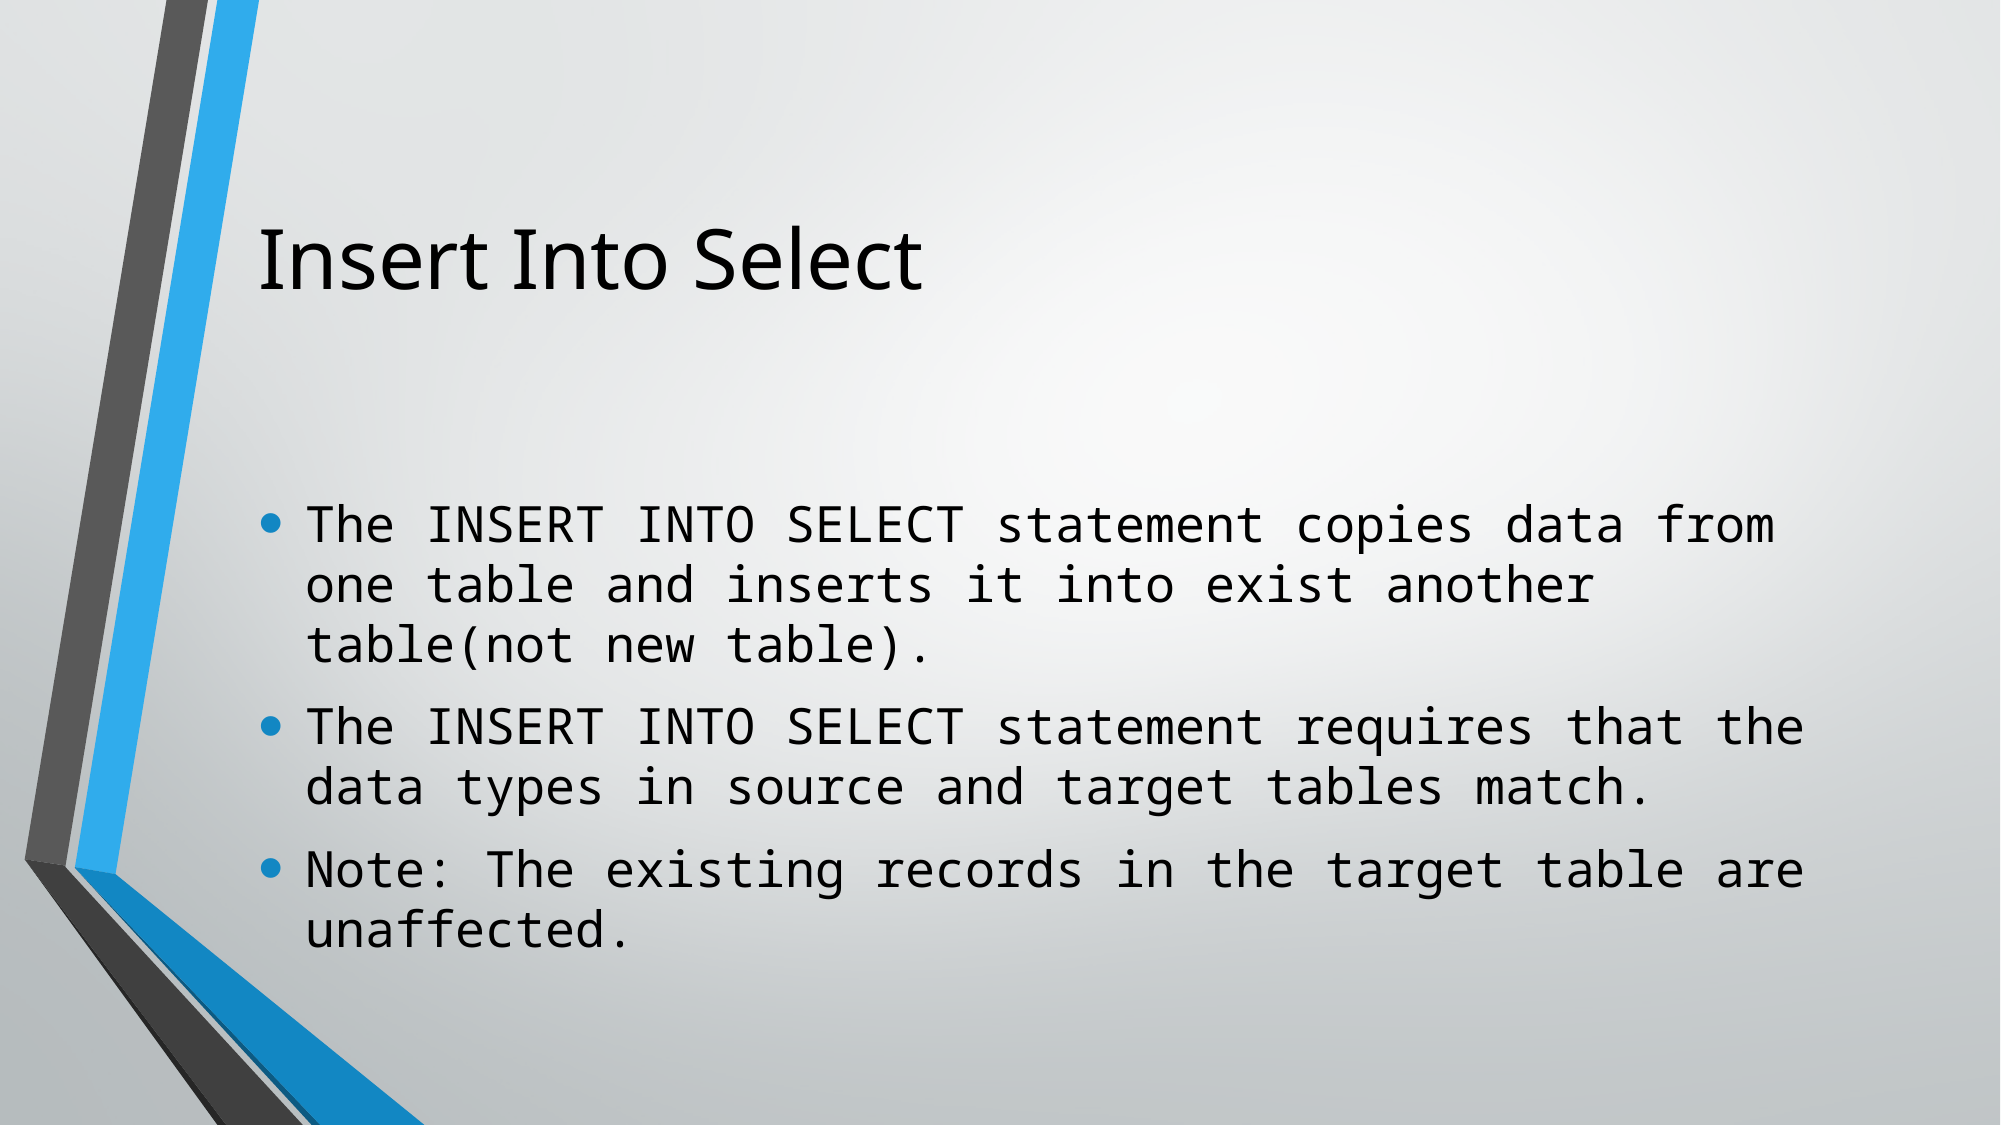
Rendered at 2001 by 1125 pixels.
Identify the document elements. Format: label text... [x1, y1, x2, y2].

title Insert Into Select [243, 112, 1887, 400]
list The INSERT INTO SELECT statement copies data from one table and inserts it into exist another table(not new table). The INSERT INTO SELECT statement requires that the data types in source and target tables match. Note: The existing records in the target table are unaffected. [243, 437, 1887, 1013]
